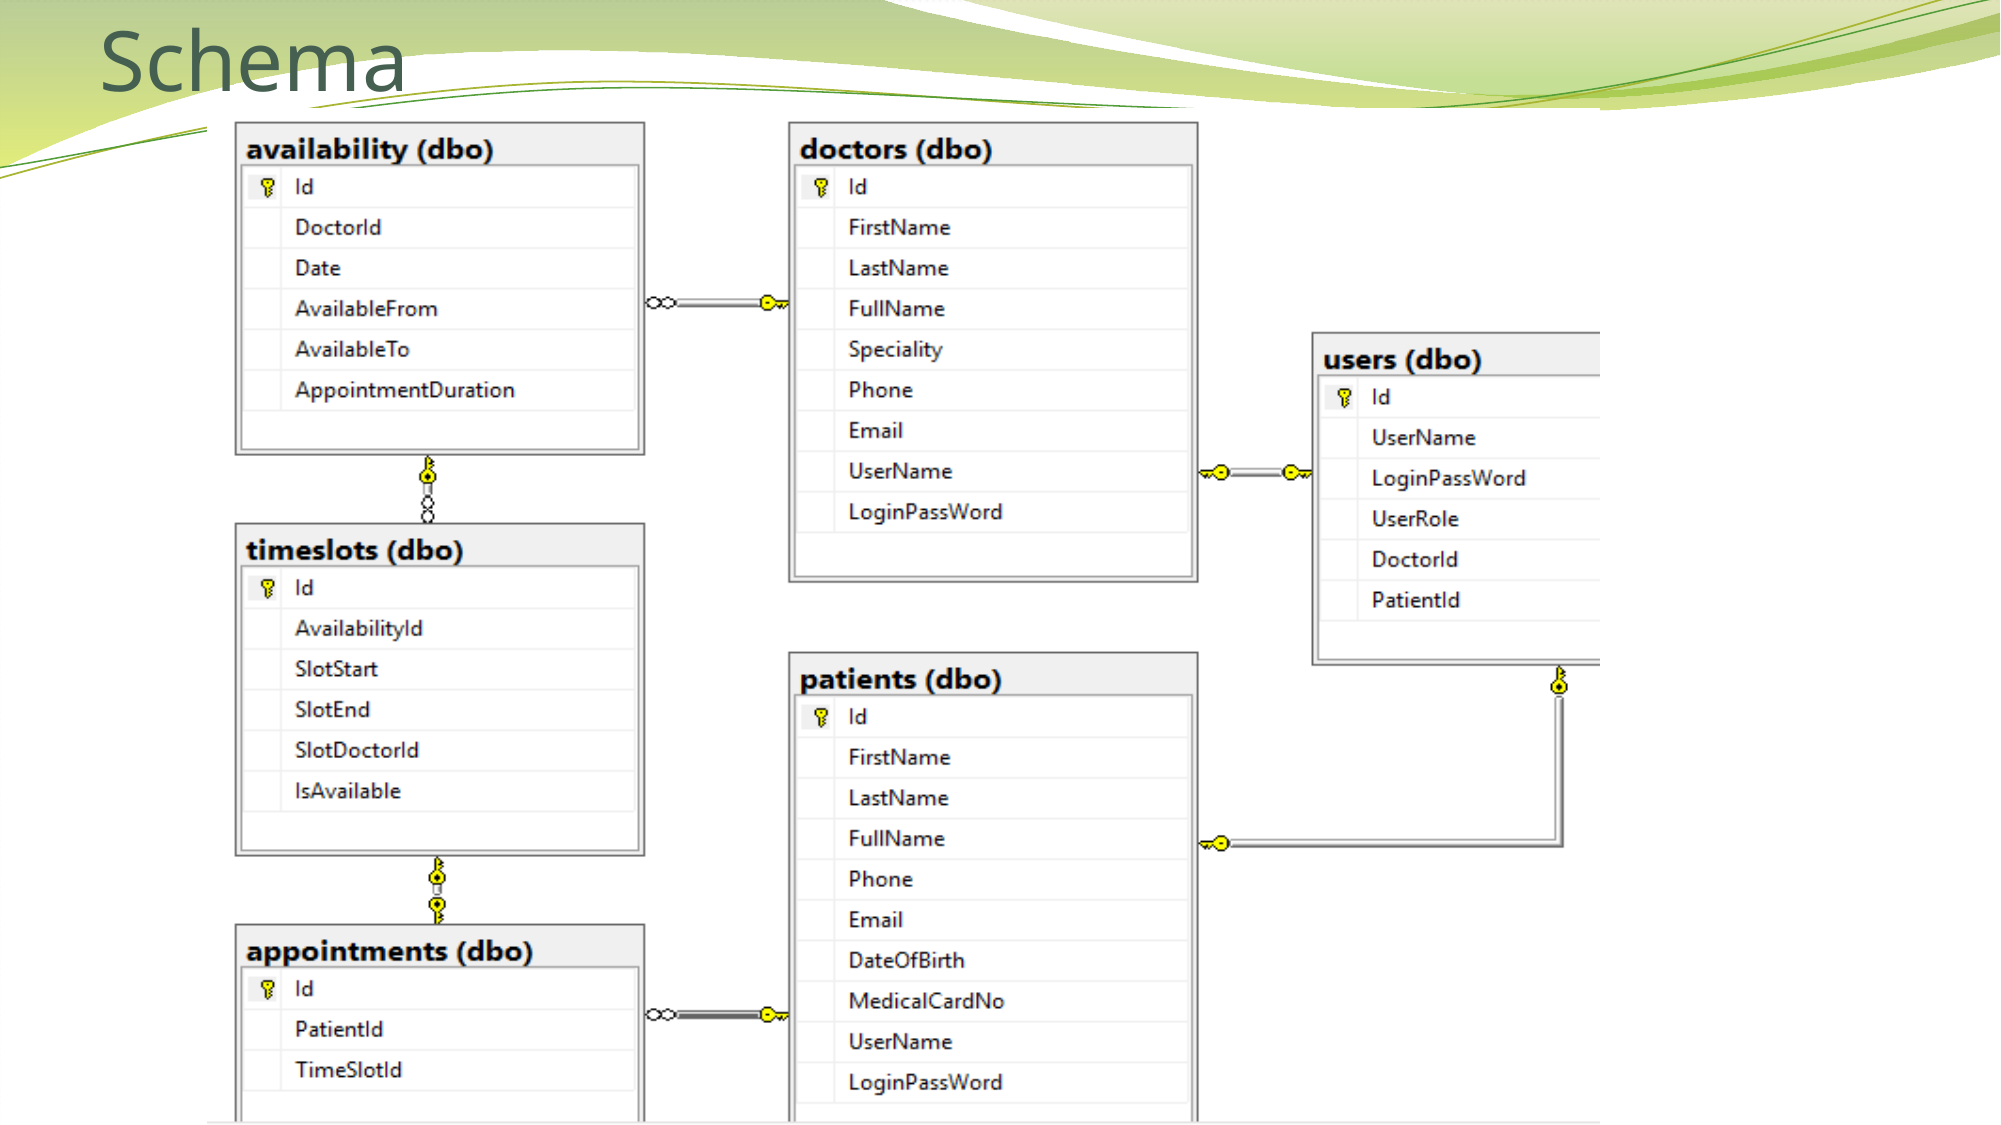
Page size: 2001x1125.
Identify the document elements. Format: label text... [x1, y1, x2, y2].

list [207, 108, 1600, 1125]
title Schema [99, 0, 1900, 109]
